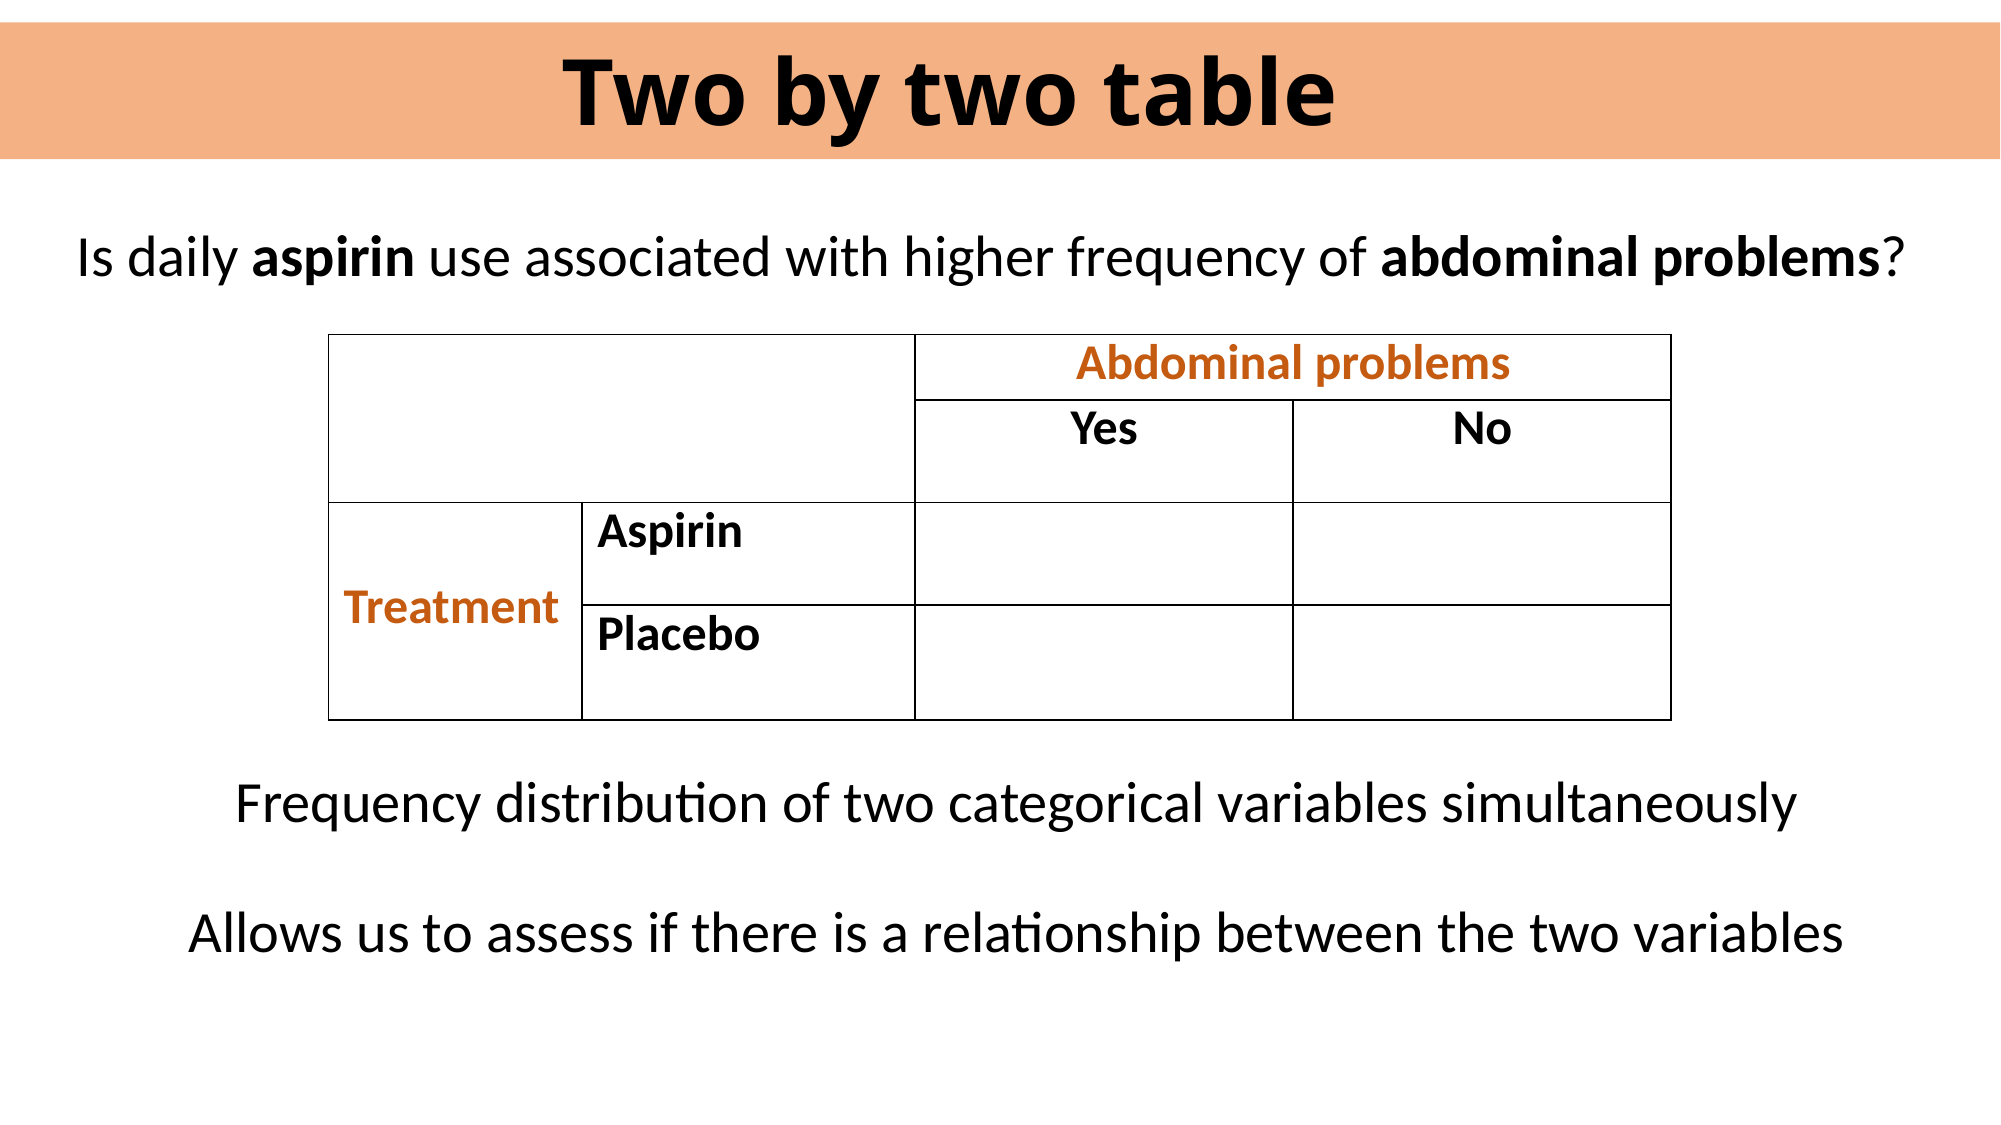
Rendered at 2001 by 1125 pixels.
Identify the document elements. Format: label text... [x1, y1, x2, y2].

text_box Is daily aspirin use associated with higher frequency of abdominal problems? [61, 210, 1981, 296]
table_cell Aspirin [583, 503, 914, 604]
table_header [329, 335, 914, 502]
table_cell Yes [916, 401, 1292, 502]
table_cell [1294, 503, 1670, 604]
table_header Abdominal problems [916, 335, 1670, 399]
table_cell [916, 503, 1292, 604]
table_cell [916, 606, 1292, 719]
text_box Two by two table [387, 30, 1513, 160]
table_cell No [1294, 401, 1670, 502]
text_box Frequency distribution of two categorical variables simultaneously Allows us to assess if there is a relationship between the two variables [128, 757, 1905, 972]
table_cell Placebo [583, 606, 914, 719]
table_cell [1294, 606, 1670, 719]
table_cell Treatment [329, 503, 581, 719]
